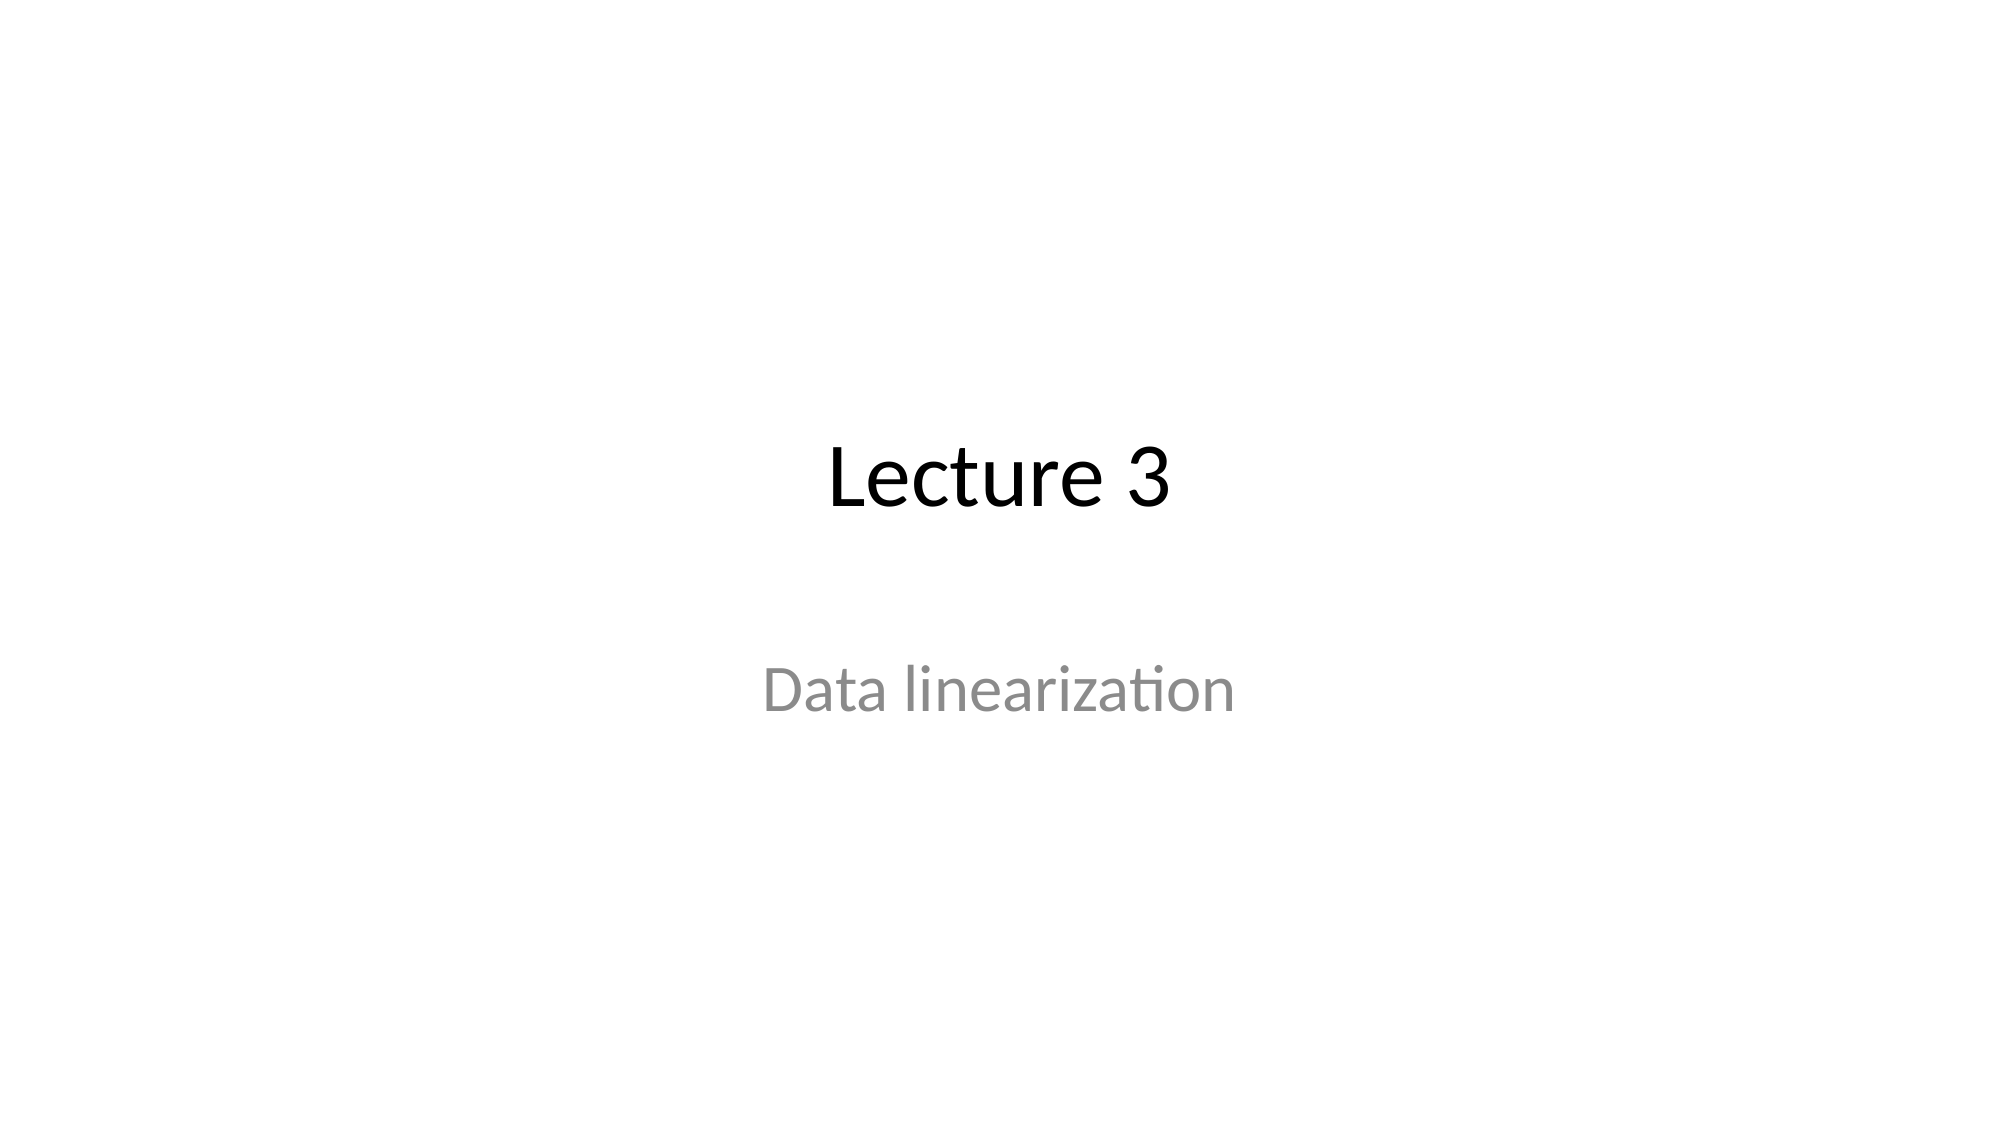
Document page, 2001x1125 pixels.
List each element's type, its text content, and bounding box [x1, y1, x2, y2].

subtitle Data linearization [300, 637, 1700, 925]
title Lecture 3 [150, 349, 1850, 591]
